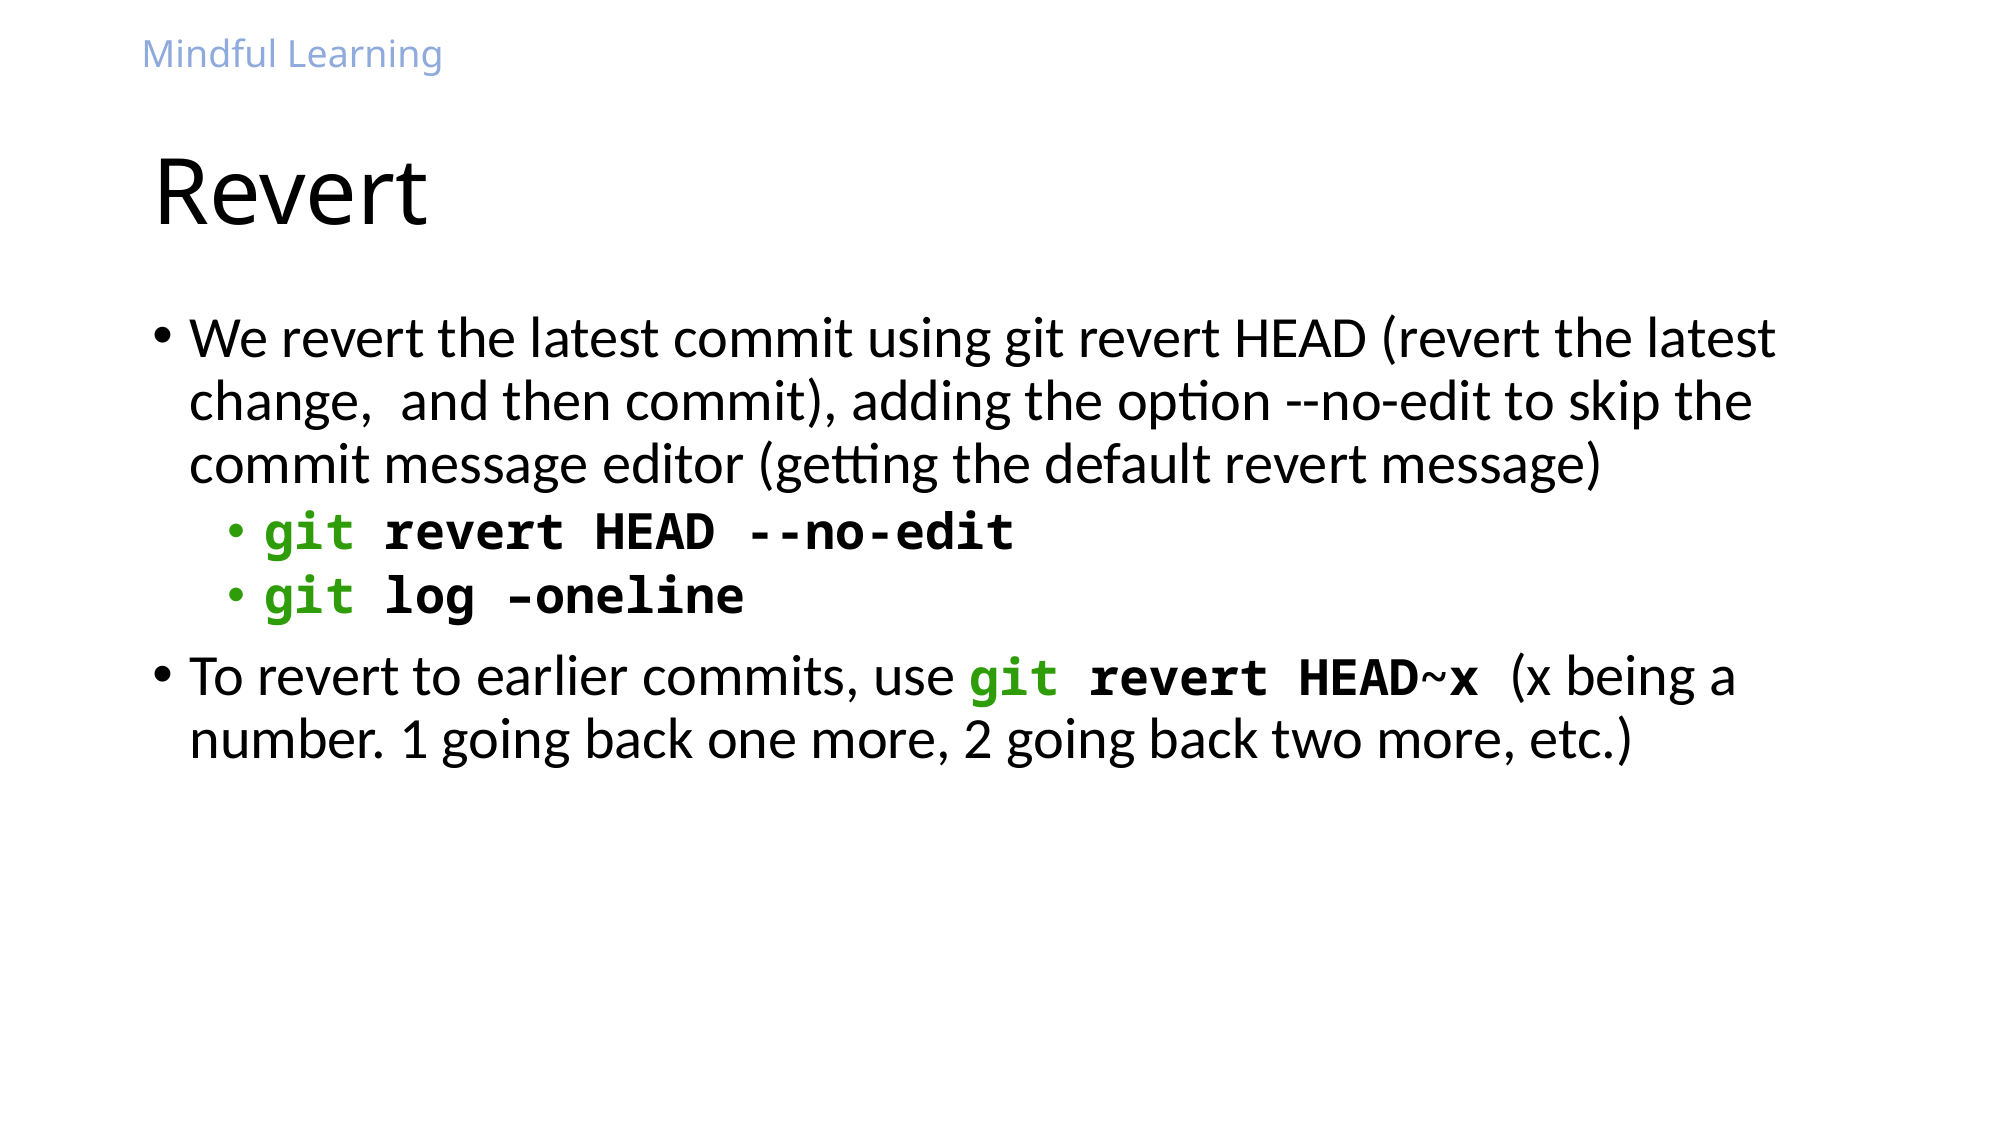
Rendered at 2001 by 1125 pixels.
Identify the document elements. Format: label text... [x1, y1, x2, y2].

list We revert the latest commit using git revert HEAD (revert the latest change, and then commit), adding the option --no-edit to skip the commit message editor (getting the default revert message) git revert HEAD --no-edit git log –oneline To revert to earlier commits, use git revert HEAD~x (x being a number. 1 going back one more, 2 going back two more, etc.) [137, 299, 1863, 1014]
title Revert [137, 111, 1863, 278]
